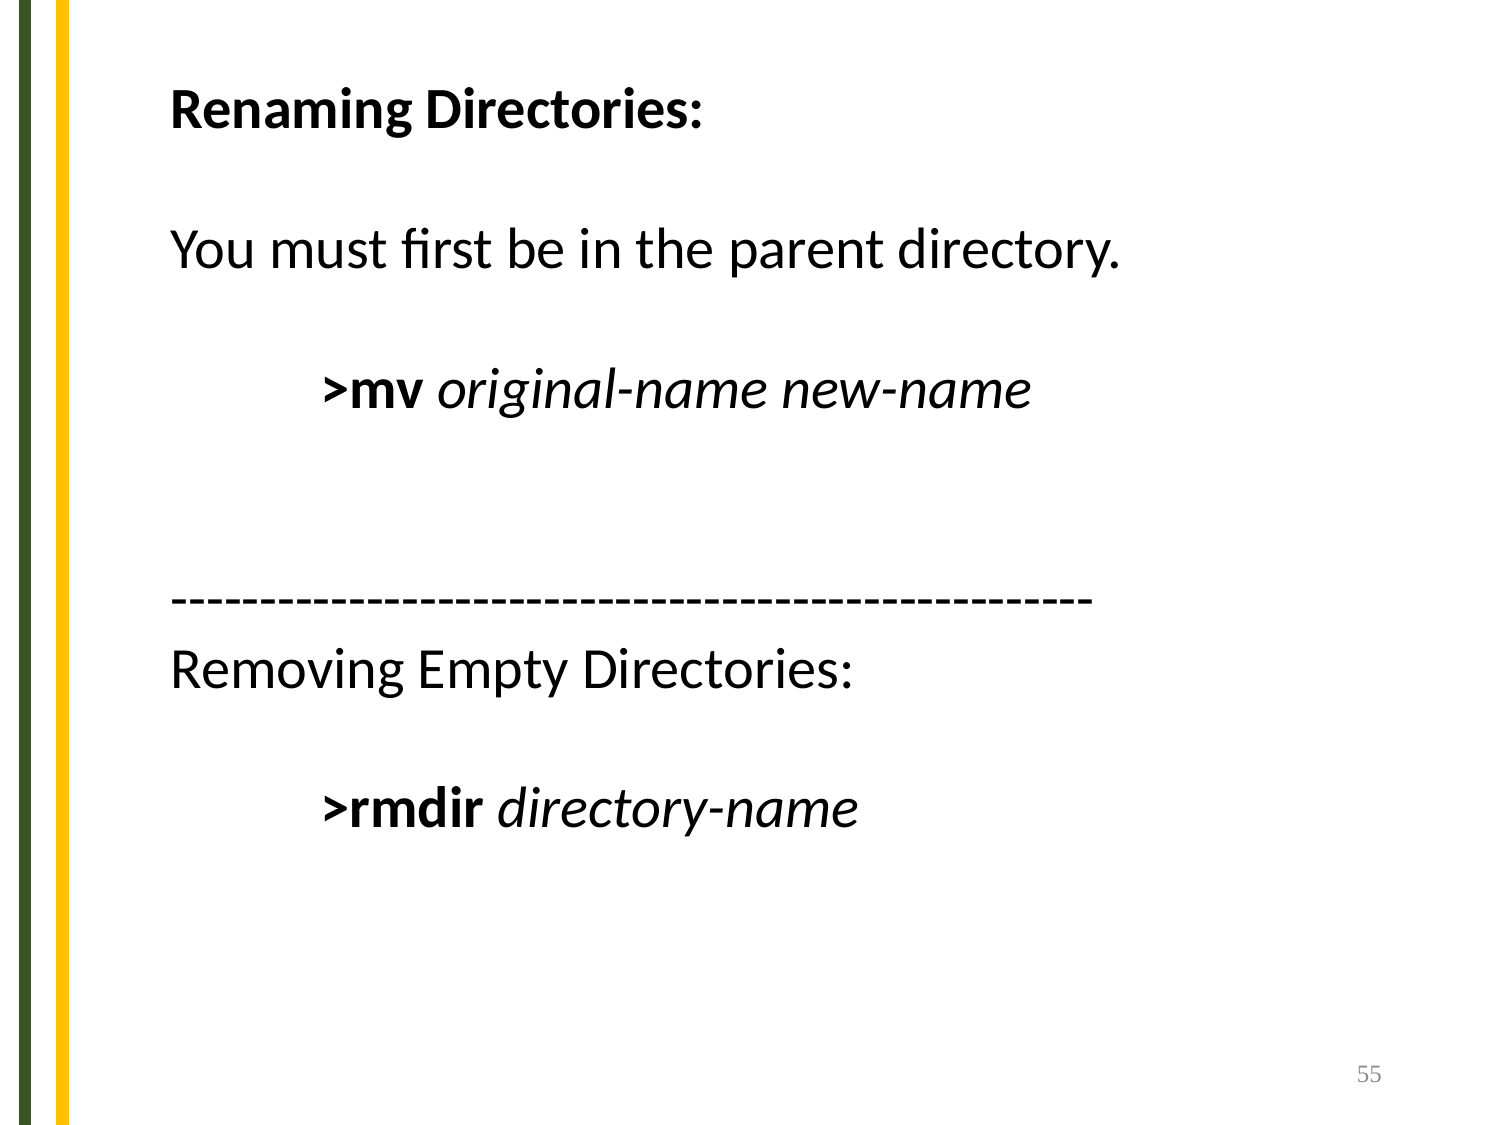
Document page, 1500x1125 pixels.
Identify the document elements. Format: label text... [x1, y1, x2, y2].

slide_number 55 [1059, 1042, 1397, 1103]
text_box Renaming Directories: You must first be in the parent directory. >mv original-name new-name ---------------------------------------------------- Removing Empty Directories: >rmdir directory-name [156, 62, 1138, 987]
